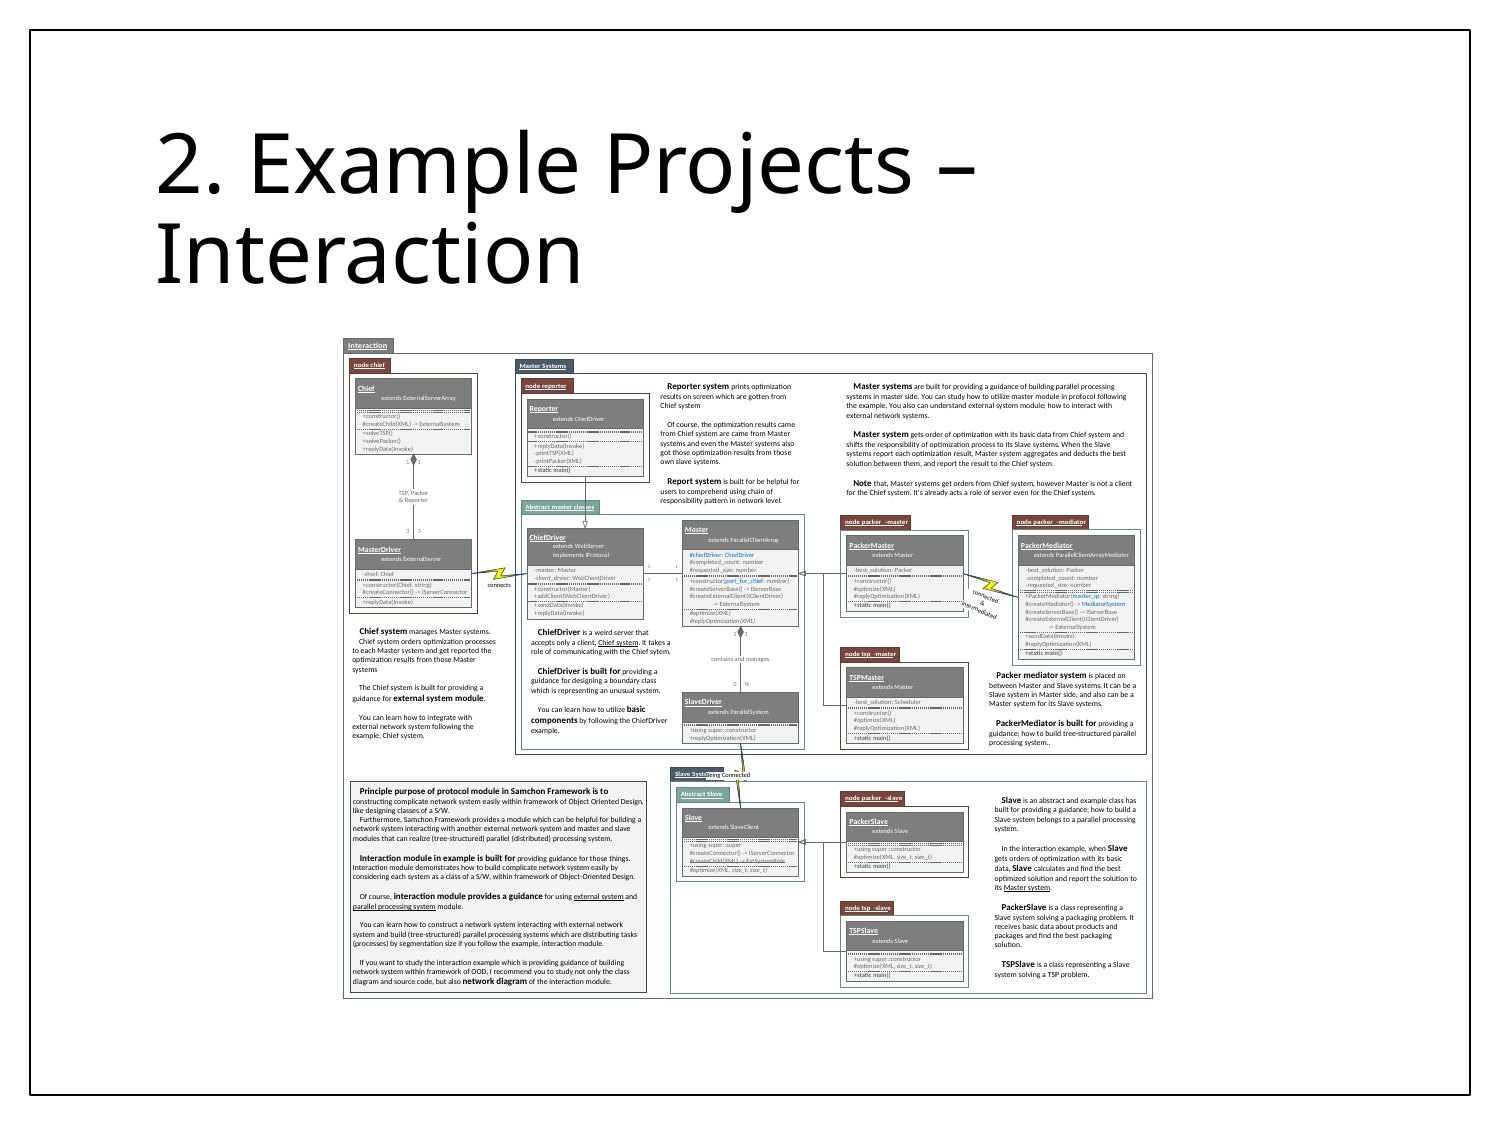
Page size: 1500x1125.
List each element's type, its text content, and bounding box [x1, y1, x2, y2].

title 2. Example Projects – Interaction [140, 99, 1356, 323]
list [342, 337, 1154, 1001]
